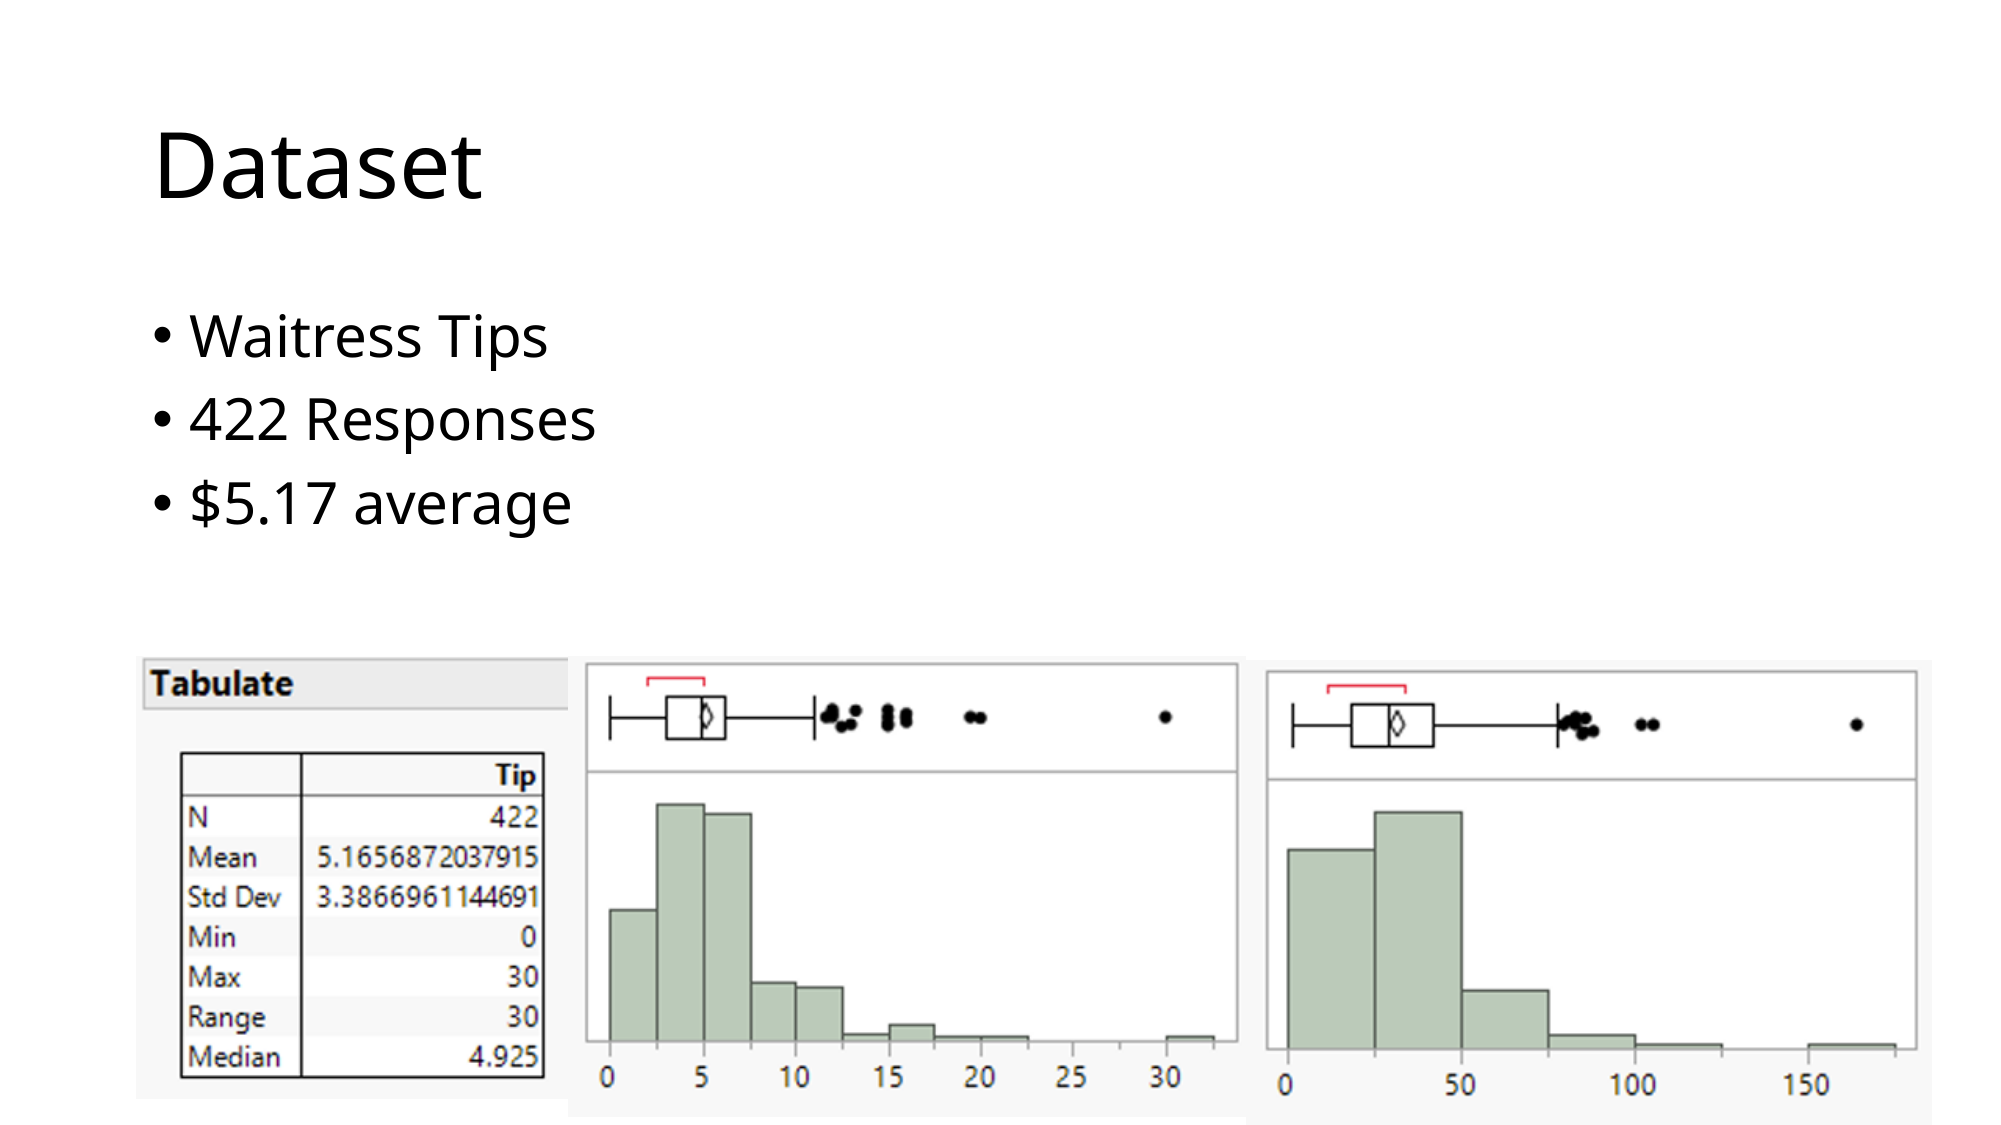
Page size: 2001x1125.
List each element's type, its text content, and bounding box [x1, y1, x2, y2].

picture [136, 655, 1933, 1125]
list Waitress Tips 422 Responses $5.17 average [137, 299, 1863, 659]
title Dataset [137, 59, 1863, 278]
